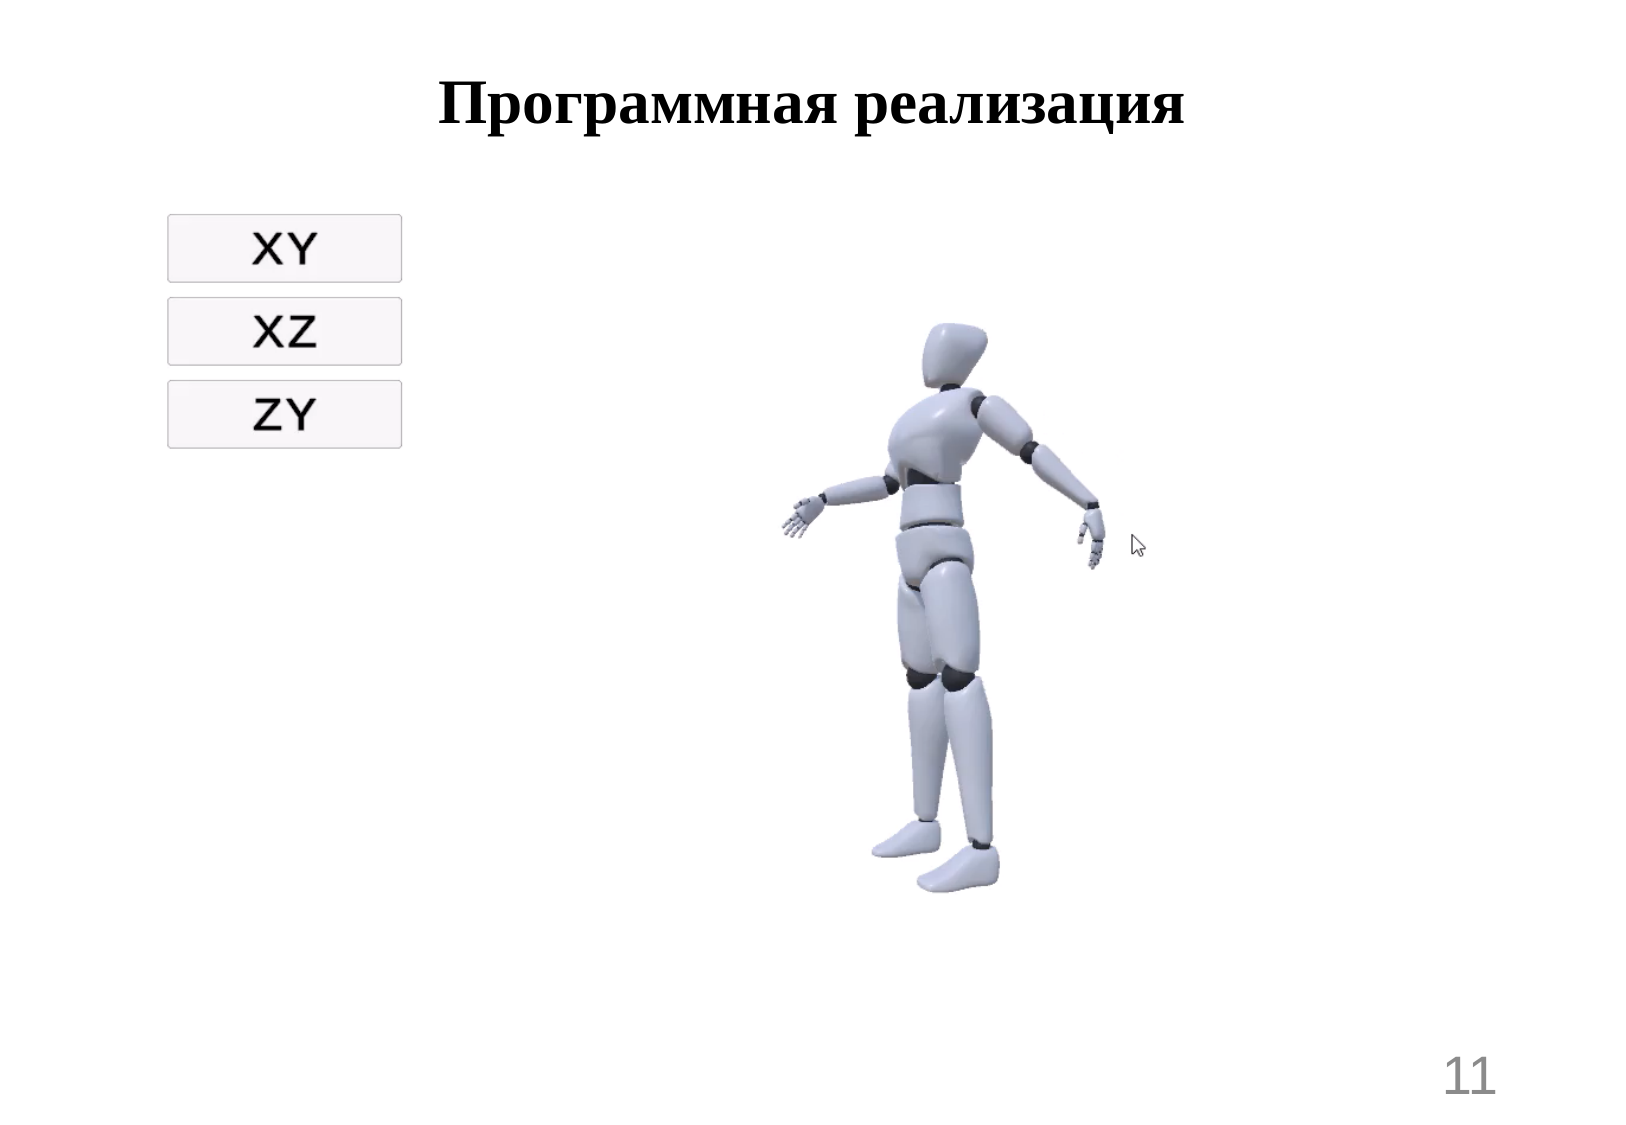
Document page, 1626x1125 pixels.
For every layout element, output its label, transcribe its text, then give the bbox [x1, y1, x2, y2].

slide_number 11 [1147, 1042, 1514, 1103]
title Программная реализация [0, 0, 1625, 207]
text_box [151, 206, 1474, 931]
